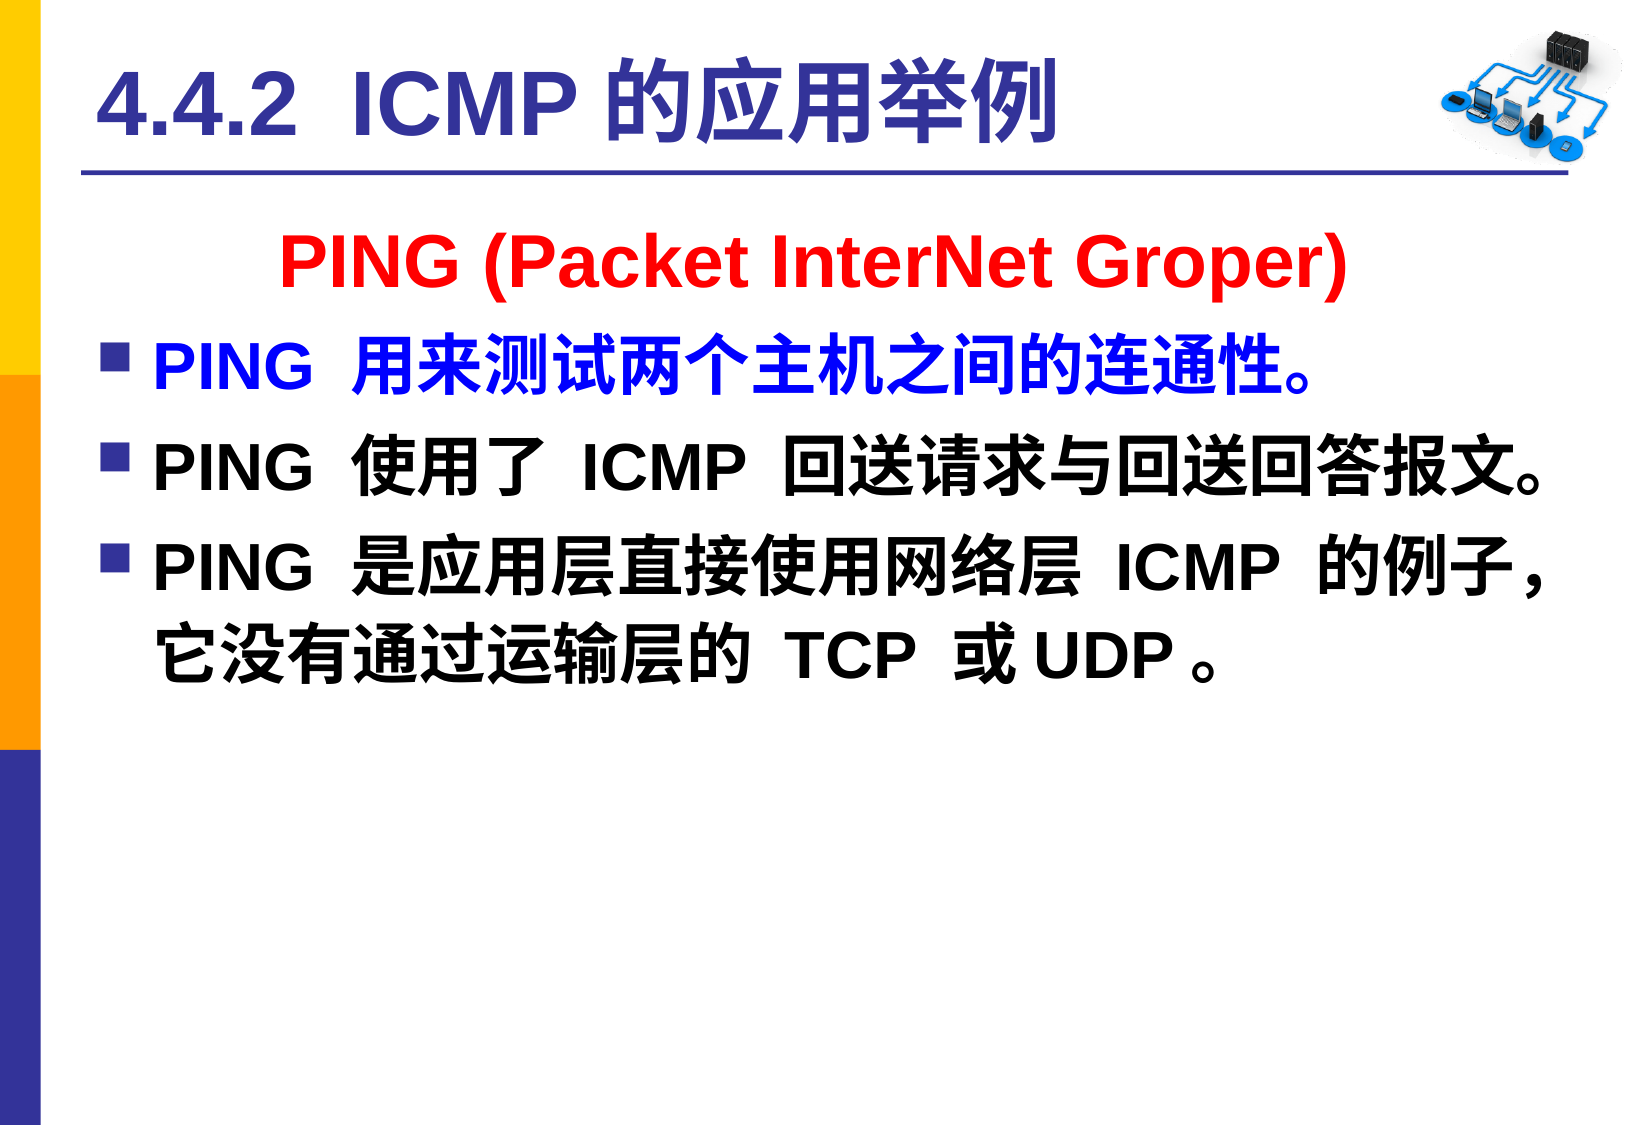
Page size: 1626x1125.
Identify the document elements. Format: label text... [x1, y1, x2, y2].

title 4.4.2 ICMP的应用举例 [81, 30, 1569, 161]
picture [1438, 30, 1624, 165]
list PING (Packet InterNet Groper) PING 用来测试两个主机之间的连通性。 PING 使用了 ICMP 回送请求与回送回答报文。 PING 是应用层直接使用网络层 ICMP 的例子，它没有通过运输层的 TCP 或UDP。 [81, 196, 1569, 1006]
